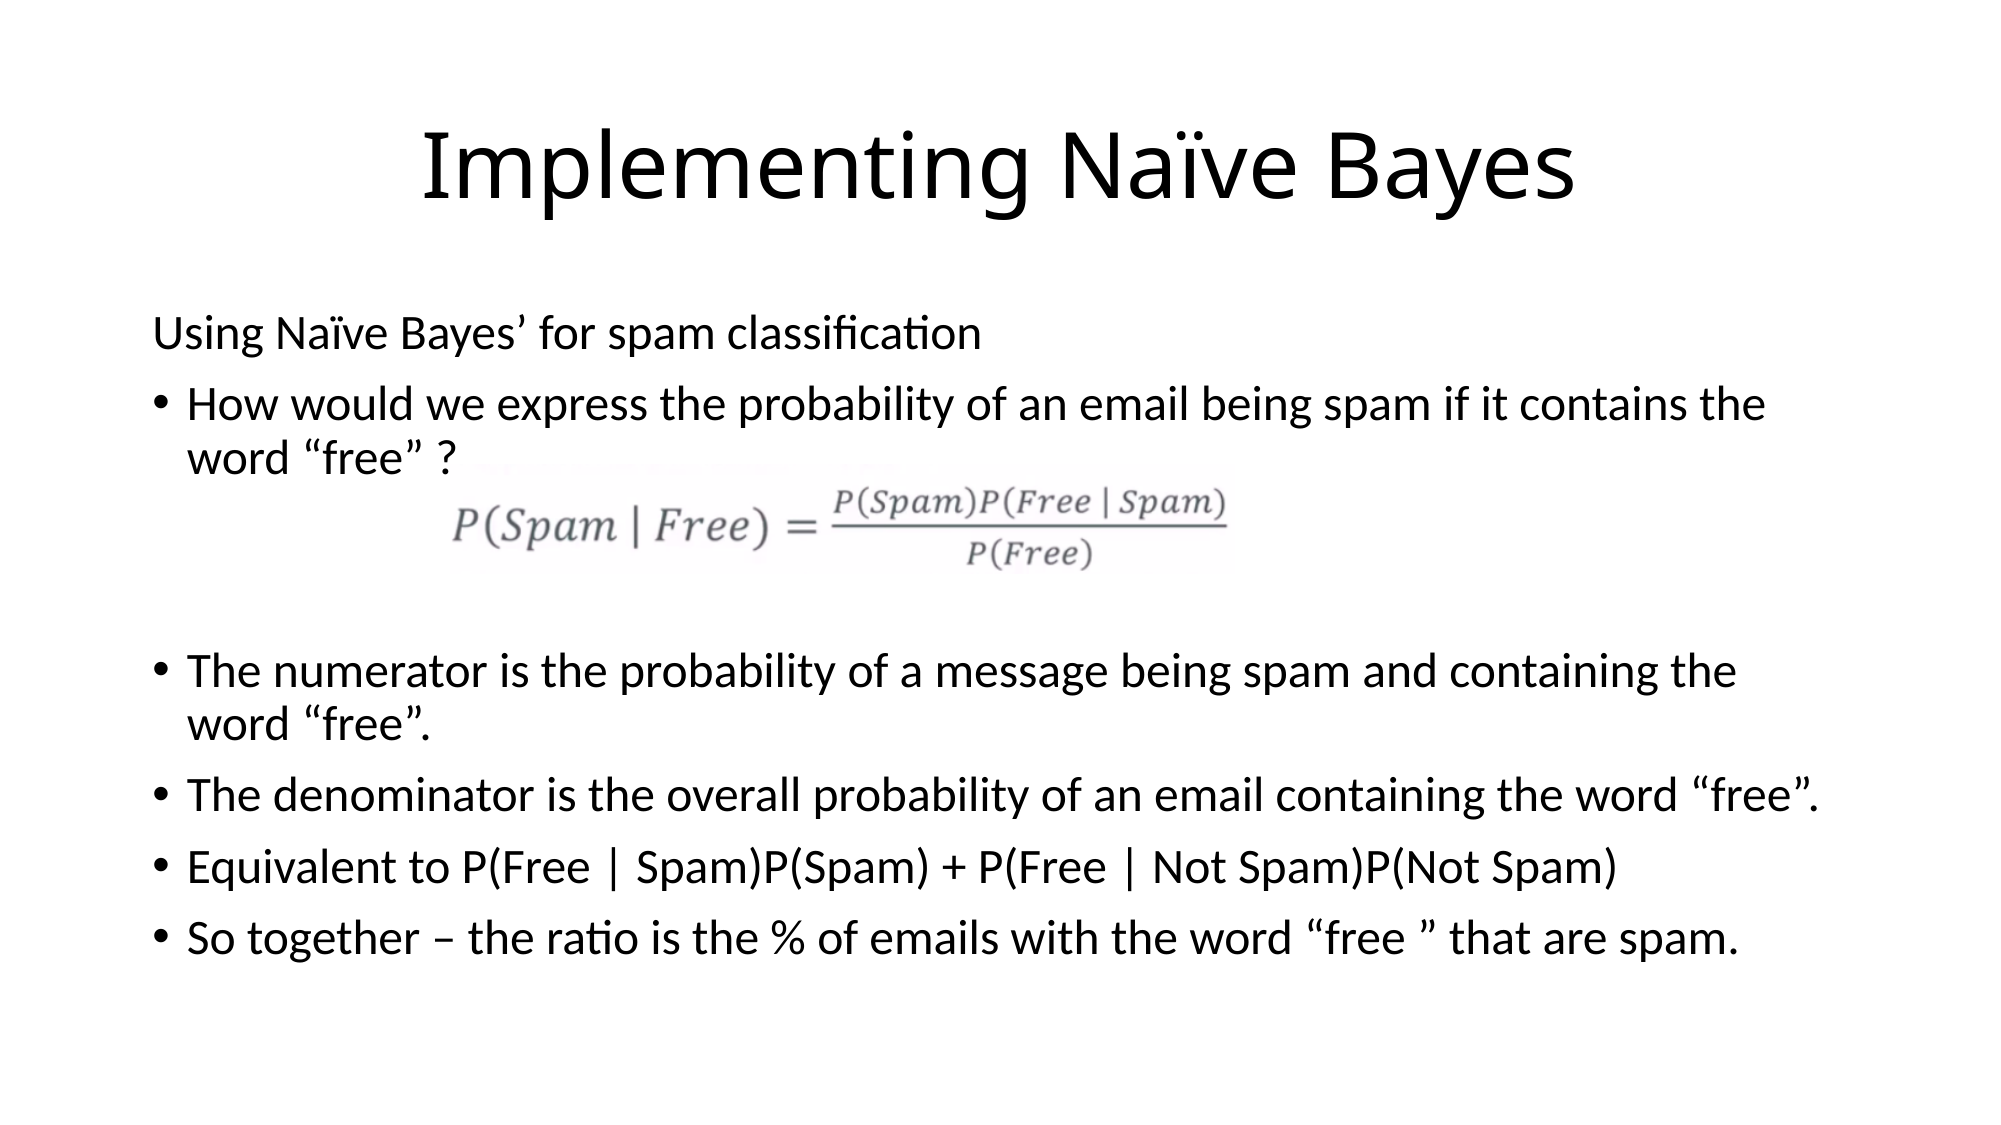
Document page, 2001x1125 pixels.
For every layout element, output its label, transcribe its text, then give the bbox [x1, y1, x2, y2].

picture [450, 464, 1235, 574]
list Using Naïve Bayes’ for spam classification How would we express the probability of an email being spam if it contains the word “free” ? The numerator is the probability of a message being spam and containing the word “free”. The denominator is the overall probability of an email containing the word “free”. Equivalent to P(Free | Spam)P(Spam) + P(Free | Not Spam)P(Not Spam) So together – the ratio is the % of emails with the word “free ” that are spam. [137, 299, 1863, 1014]
title Implementing Naïve Bayes [137, 59, 1863, 278]
